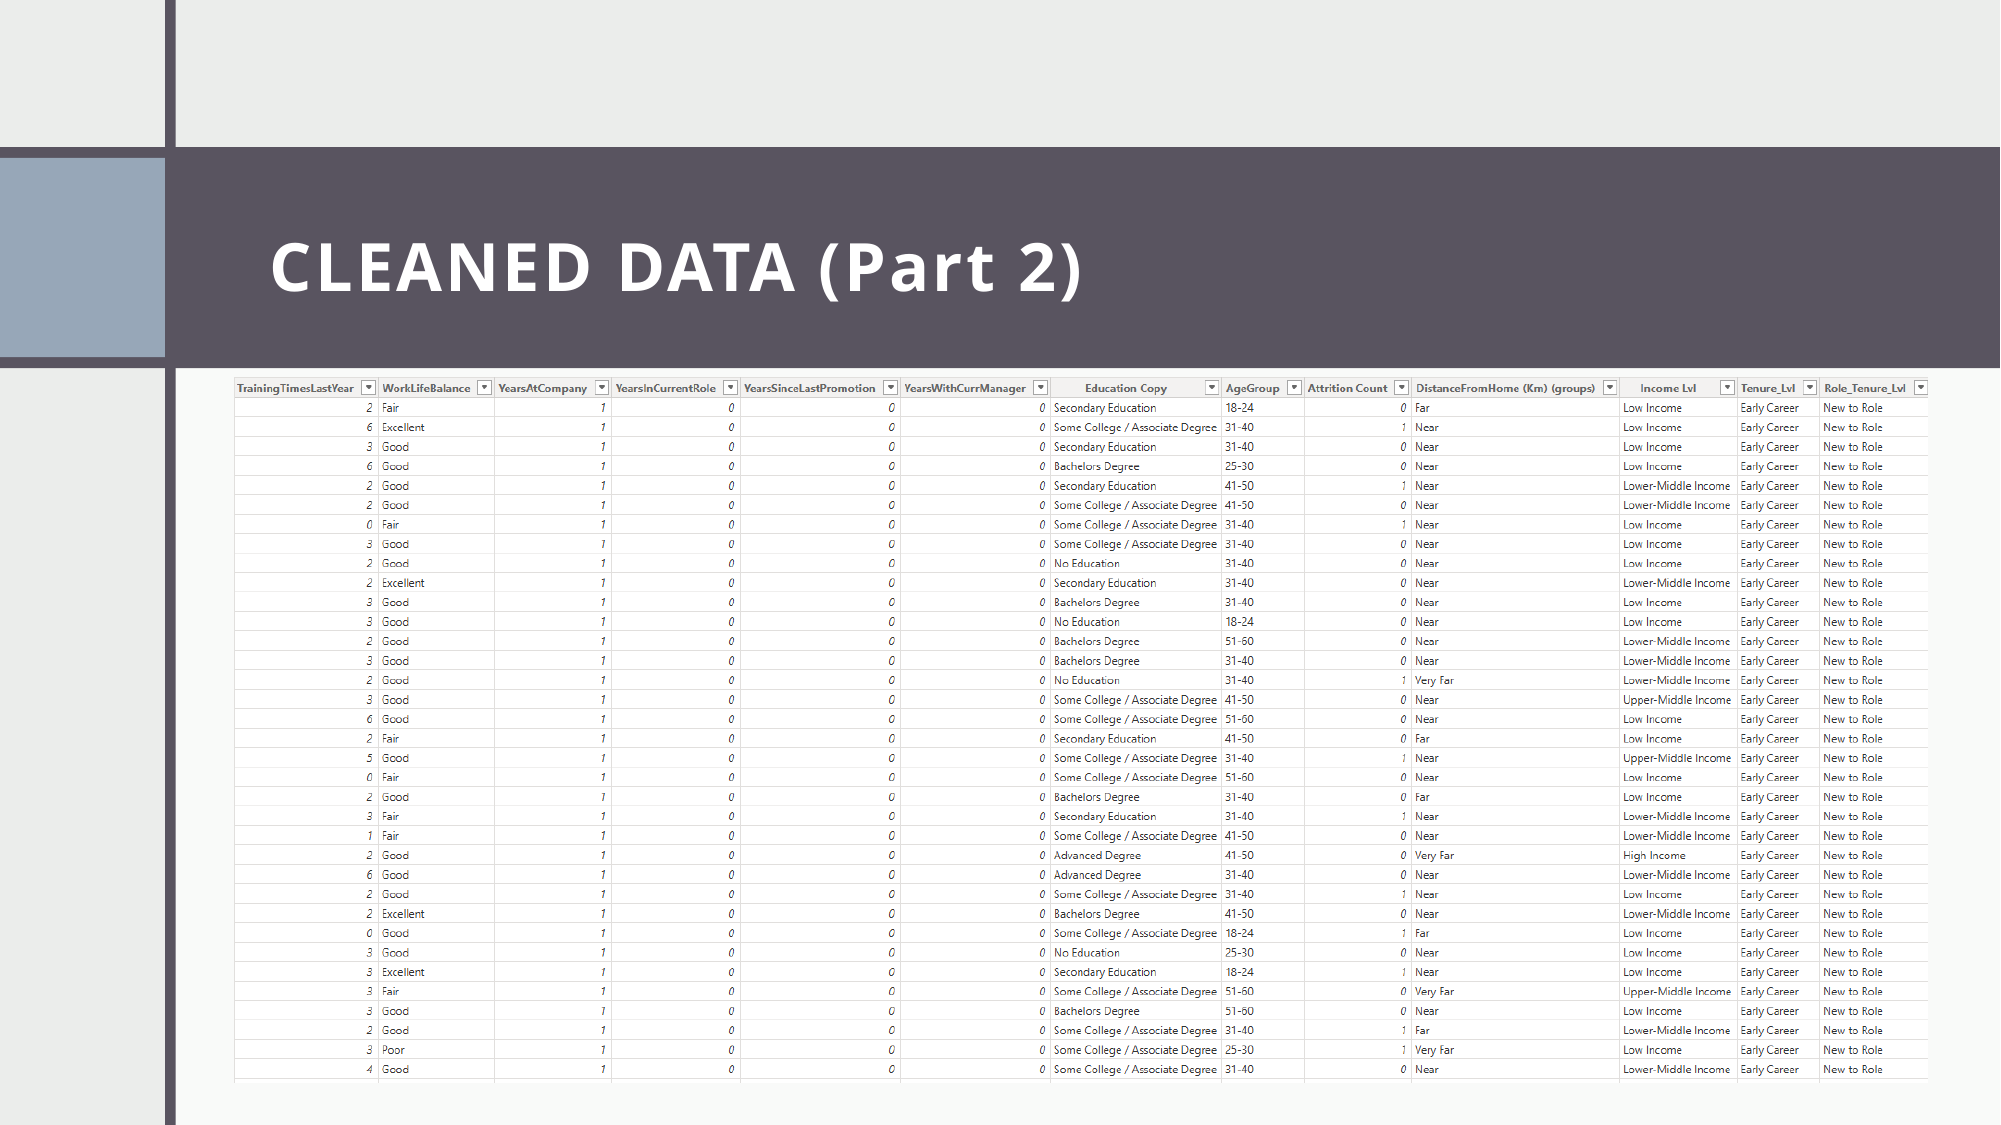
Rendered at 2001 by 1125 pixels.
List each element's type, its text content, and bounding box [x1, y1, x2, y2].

title CLEANED DATA (Part 2) [251, 157, 1895, 358]
picture [234, 377, 1928, 1083]
